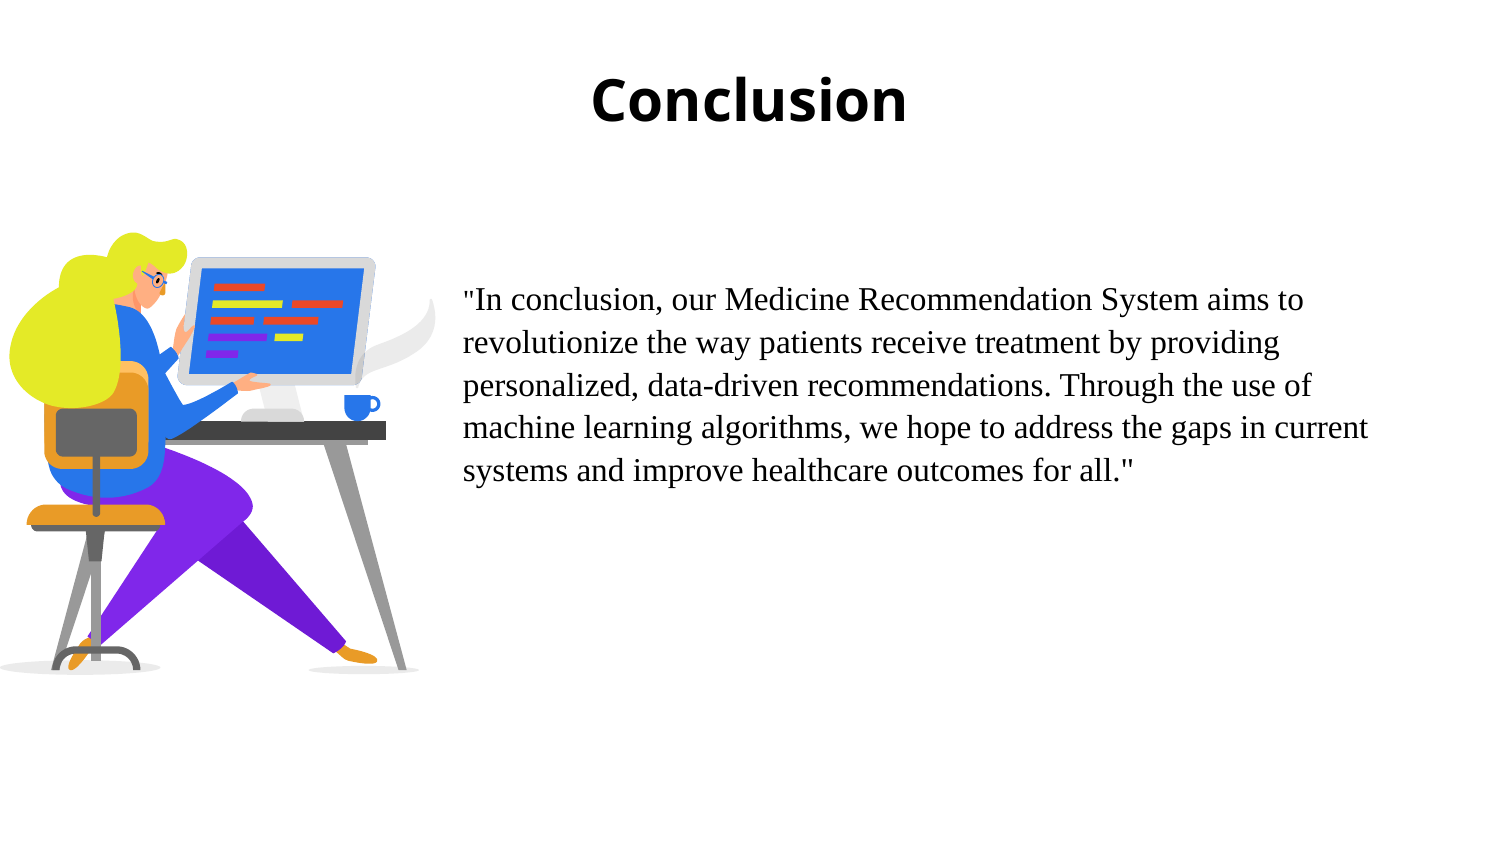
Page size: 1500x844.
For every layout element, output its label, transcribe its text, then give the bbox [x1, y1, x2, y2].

text_box "In conclusion, our Medicine Recommendation System aims to revolutionize the way patients receive treatment by providing personalized, data-driven recommendations. Through the use of machine learning algorithms, we hope to address the gaps in current systems and improve healthcare outcomes for all." [448, 267, 1421, 496]
title Conclusion [75, 67, 1425, 129]
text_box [0, 232, 436, 676]
